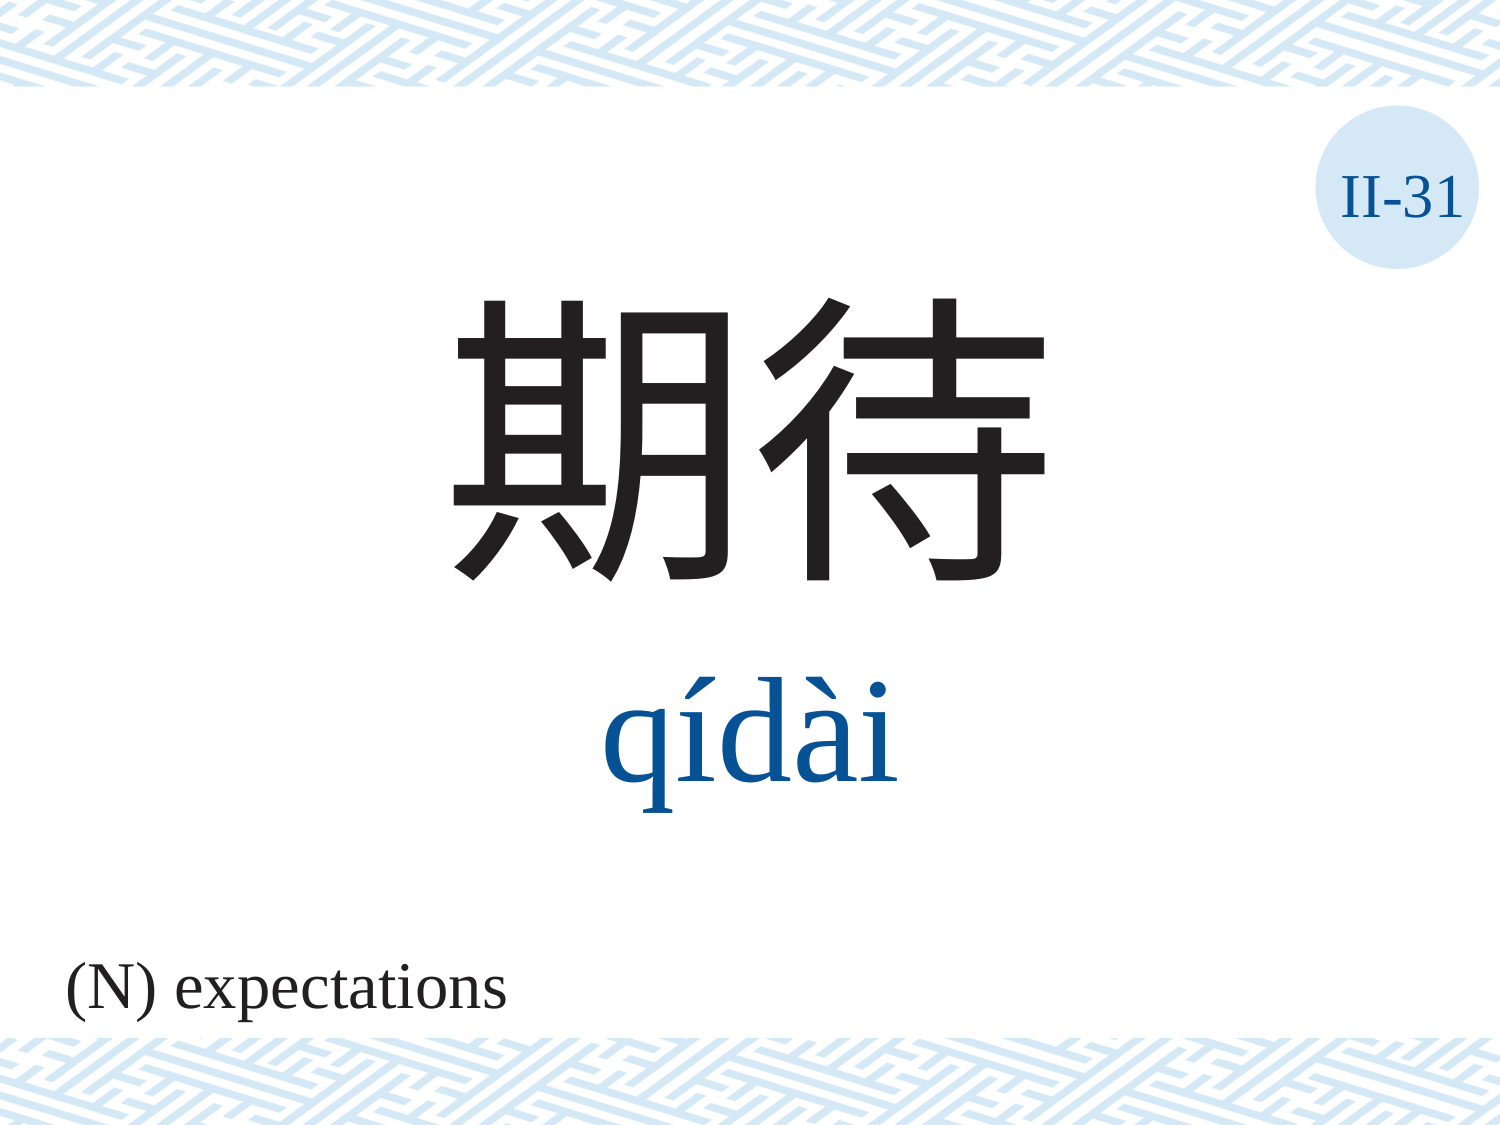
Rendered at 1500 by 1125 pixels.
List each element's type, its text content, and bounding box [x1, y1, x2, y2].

text_box II-31 期待 qídài [439, 154, 1467, 812]
picture [0, 0, 1500, 1125]
text_box (N) expectations [62, 942, 510, 1023]
